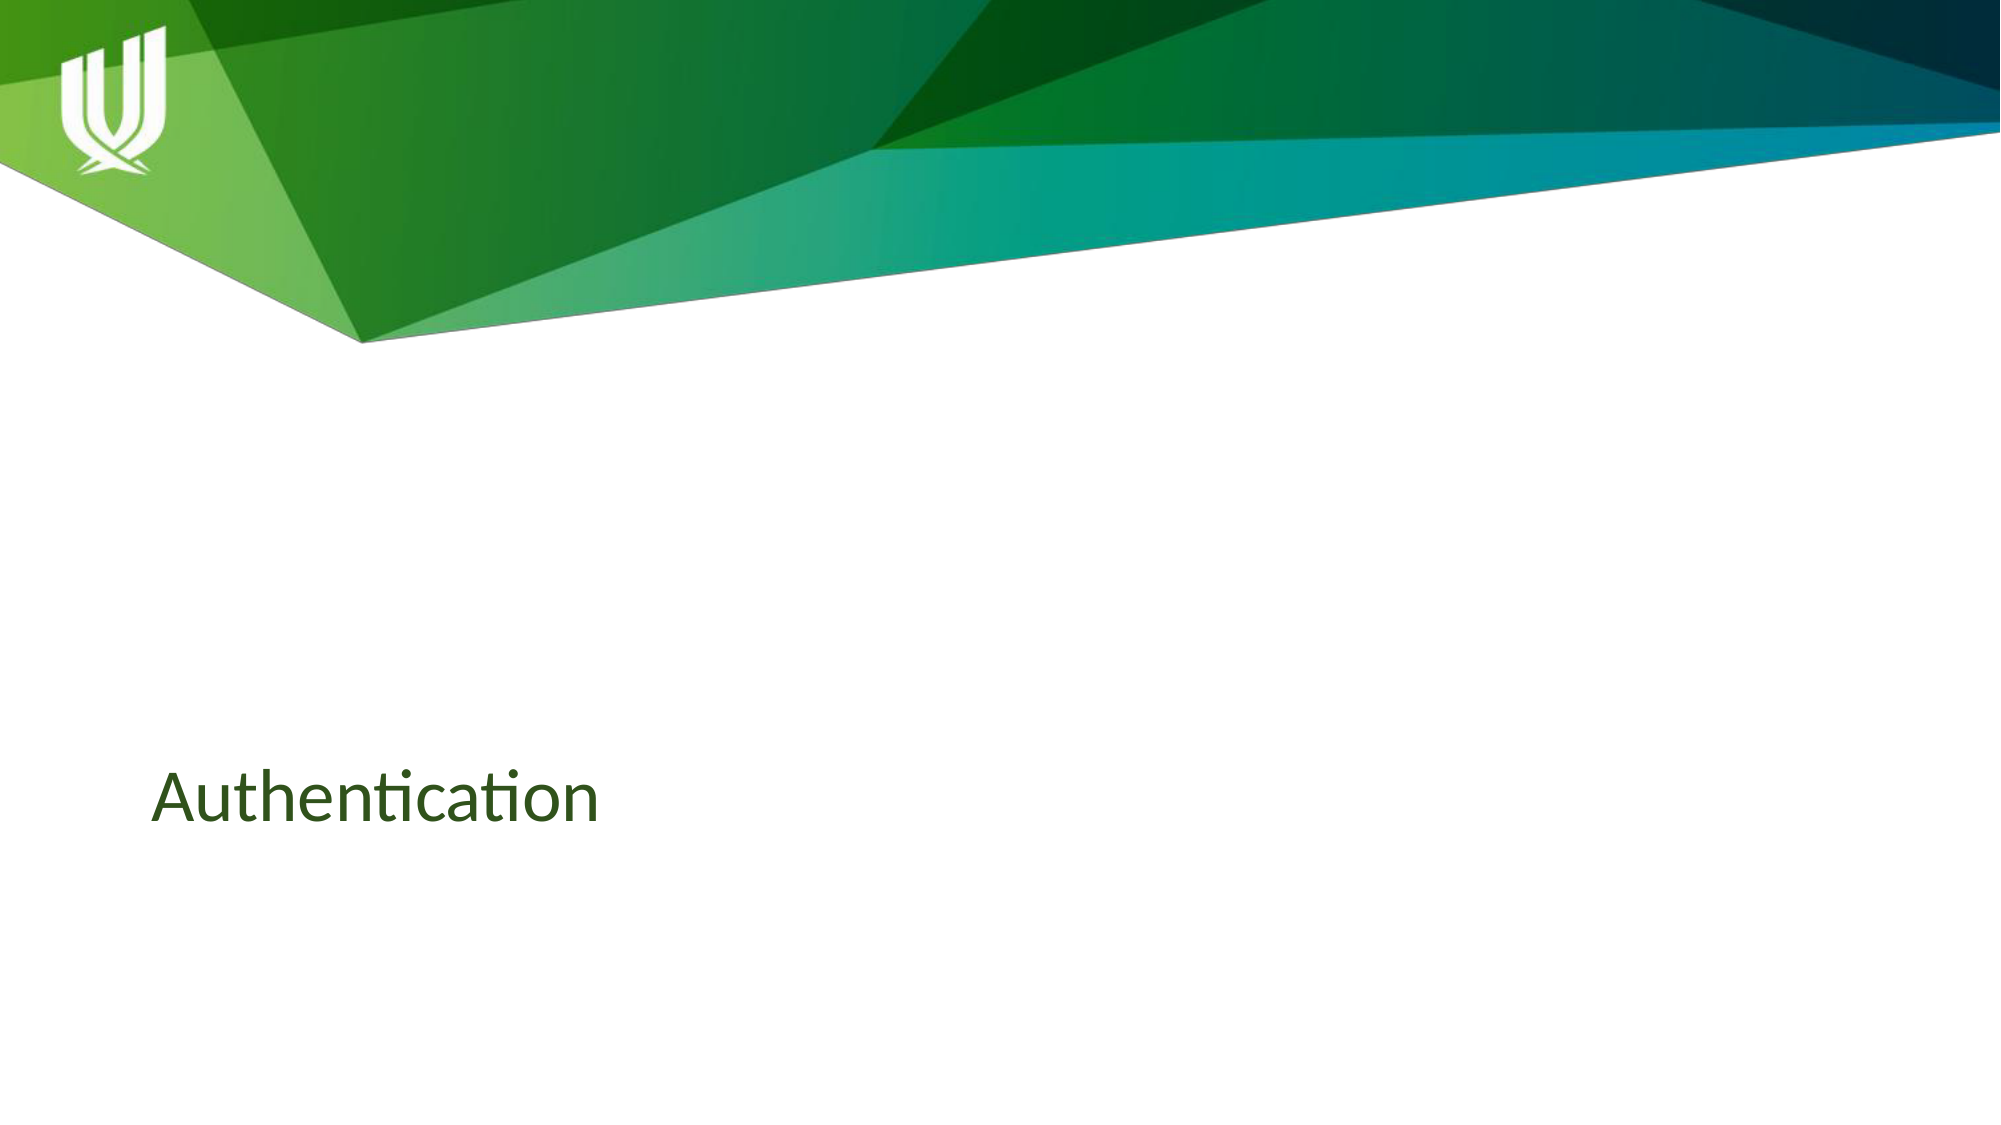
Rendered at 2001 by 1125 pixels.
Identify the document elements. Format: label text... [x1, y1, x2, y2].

picture [0, 0, 2000, 364]
text_box Authentication [149, 744, 608, 837]
picture [1990, 91, 2000, 96]
